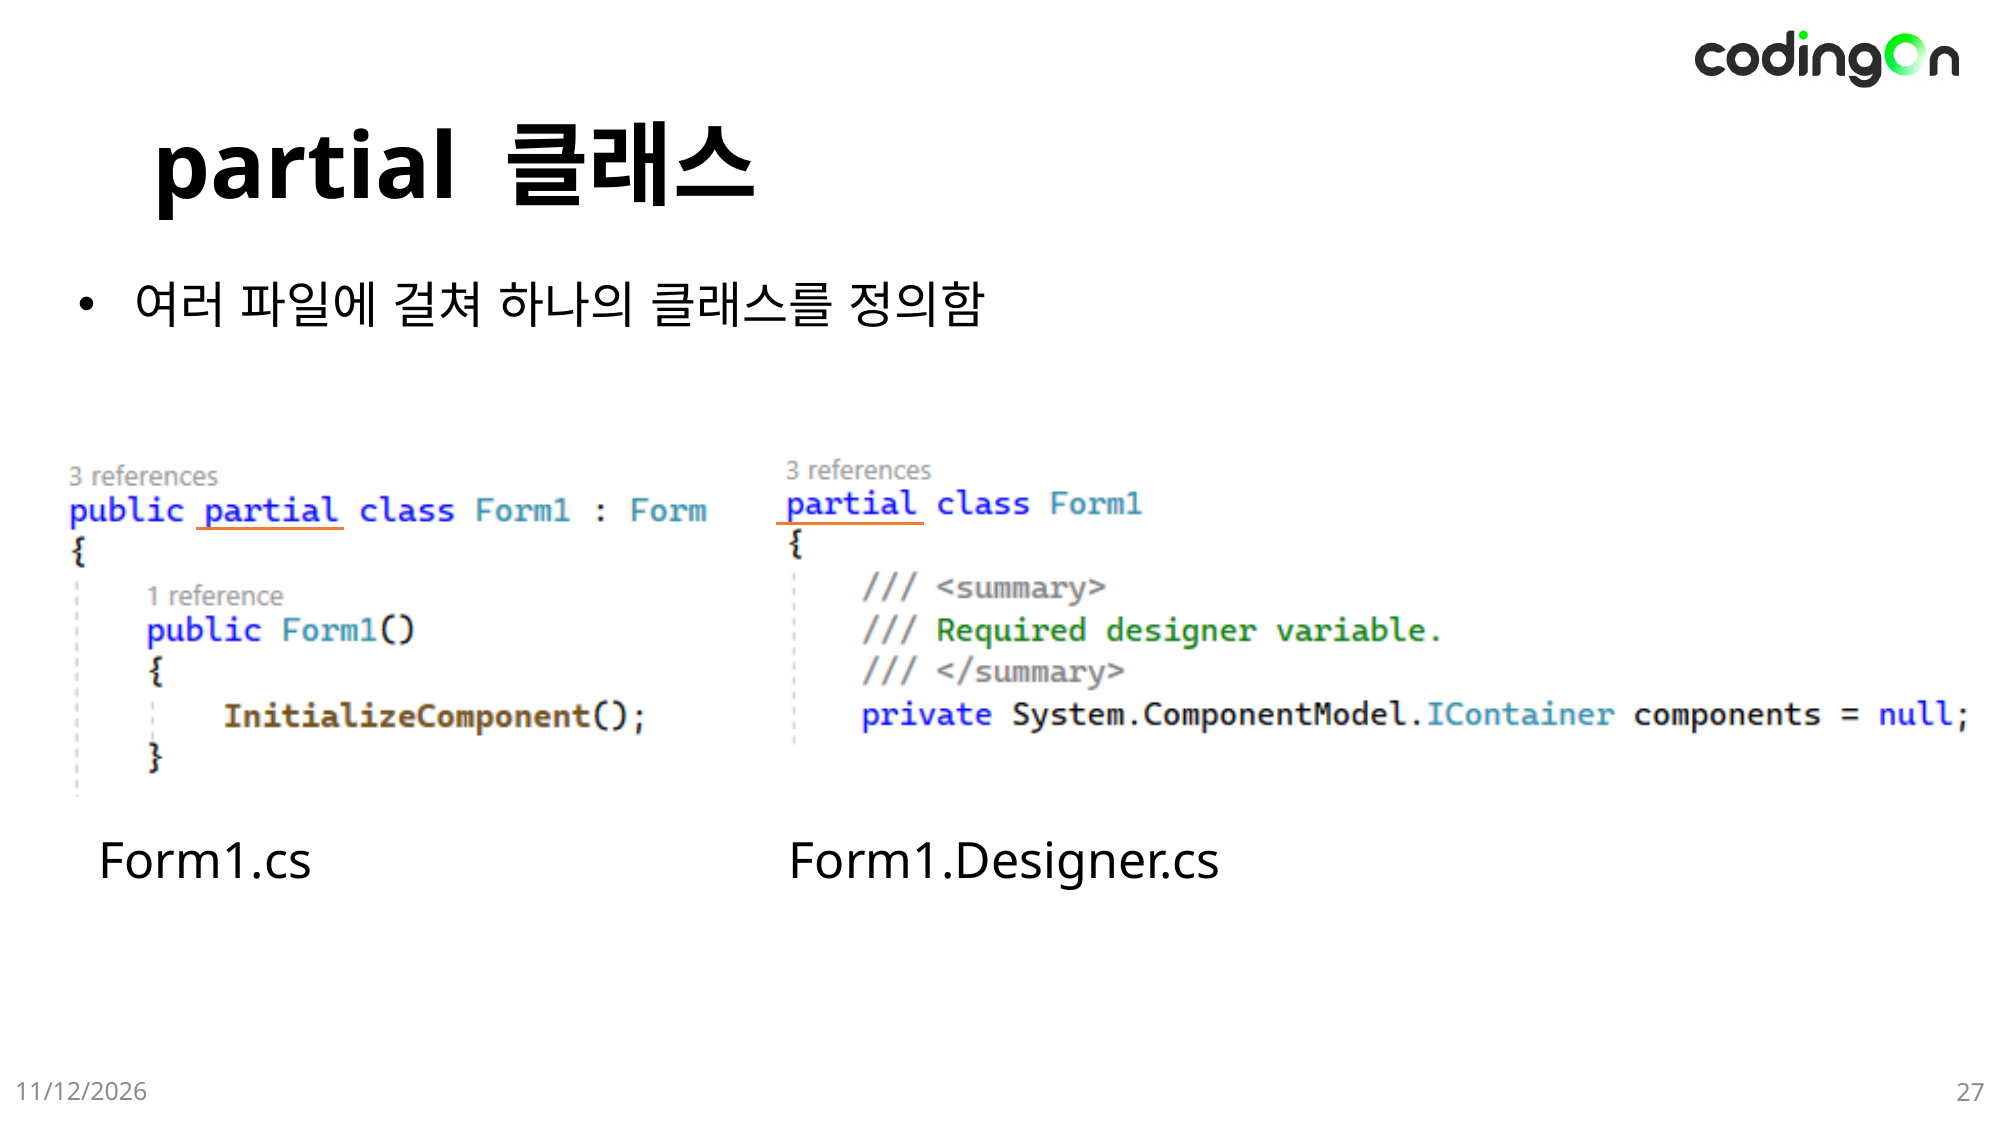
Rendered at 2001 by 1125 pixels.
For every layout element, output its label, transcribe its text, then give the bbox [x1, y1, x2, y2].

title partial 클래스 [137, 59, 1863, 278]
picture [761, 443, 1979, 750]
text_box Form1.Designer.cs [774, 821, 1236, 896]
picture [1695, 30, 1959, 88]
text_box 여러 파일에 걸쳐 하나의 클래스를 정의함 [63, 265, 1001, 341]
picture [41, 441, 738, 797]
text_box Form1.cs [83, 821, 328, 896]
slide_number 27 [1550, 1063, 2000, 1124]
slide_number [0, 1062, 450, 1123]
